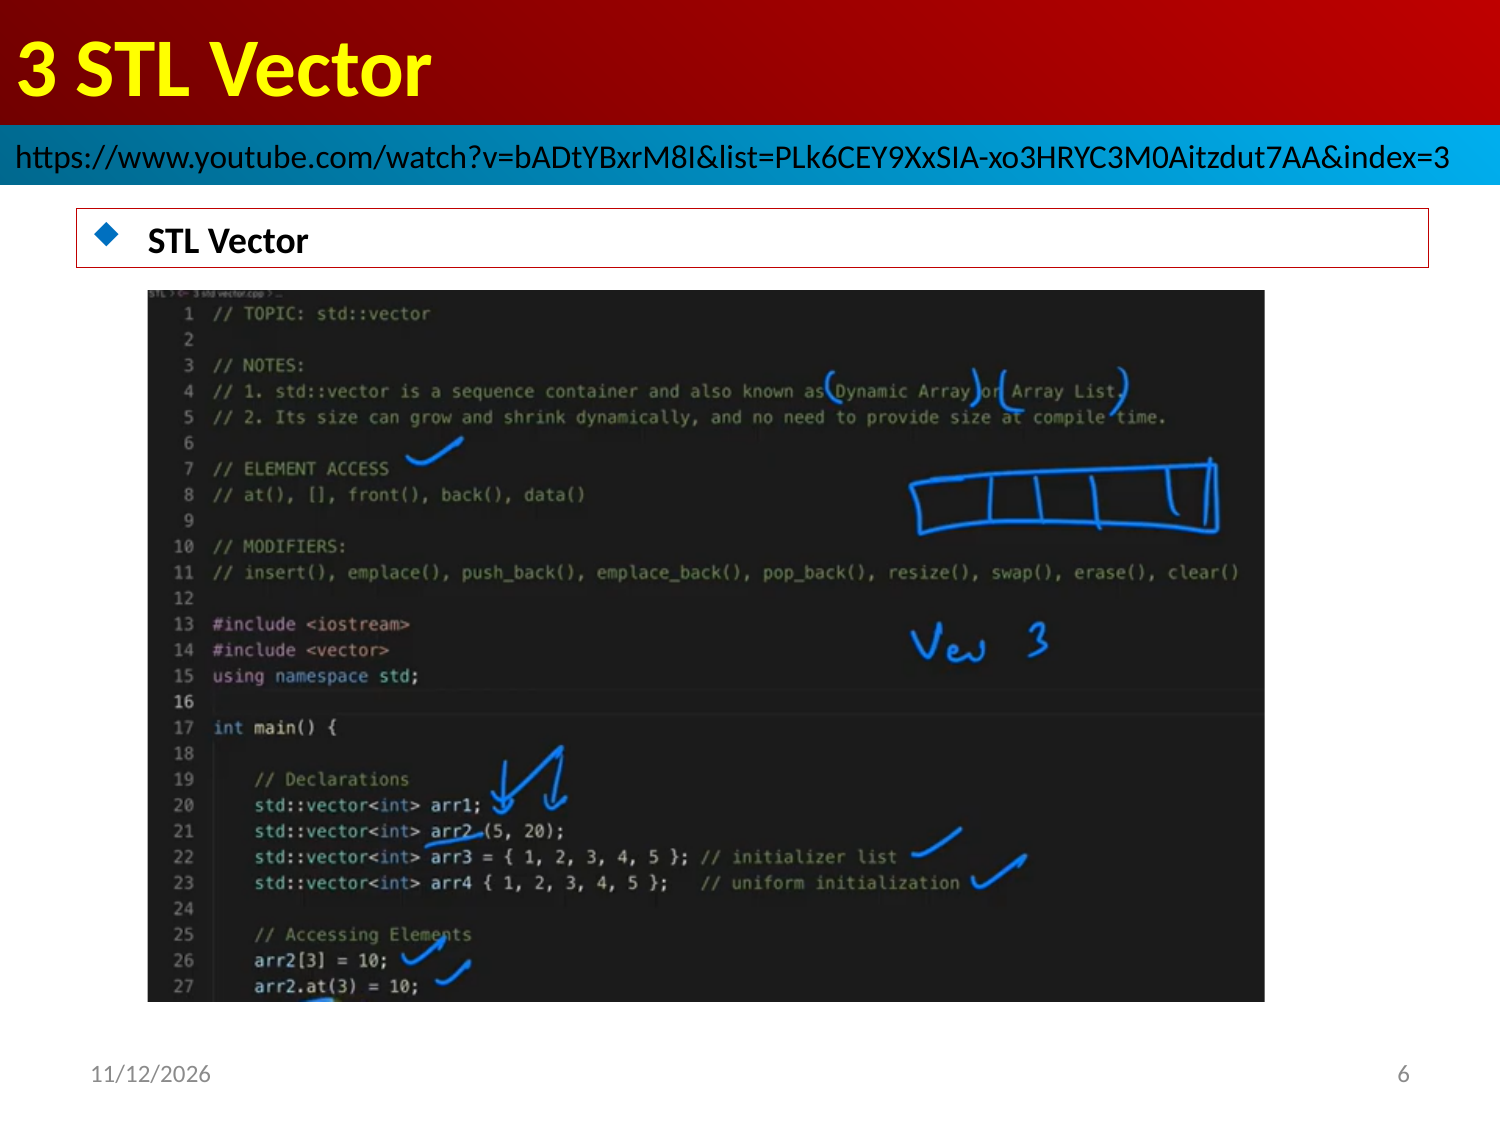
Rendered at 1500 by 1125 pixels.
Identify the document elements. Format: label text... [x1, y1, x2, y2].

title 3 STL Vector [0, 0, 1500, 125]
slide_number 6 [1074, 1042, 1425, 1103]
text_box https://www.youtube.com/watch?v=bADtYBxrM8I&list=PLk6CEY9XxSIA-xo3HRYC3M0Aitzdut7AA&index=3 [0, 125, 1500, 185]
subtitle STL Vector [76, 208, 1429, 268]
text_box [147, 290, 1265, 1002]
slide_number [75, 1042, 425, 1103]
